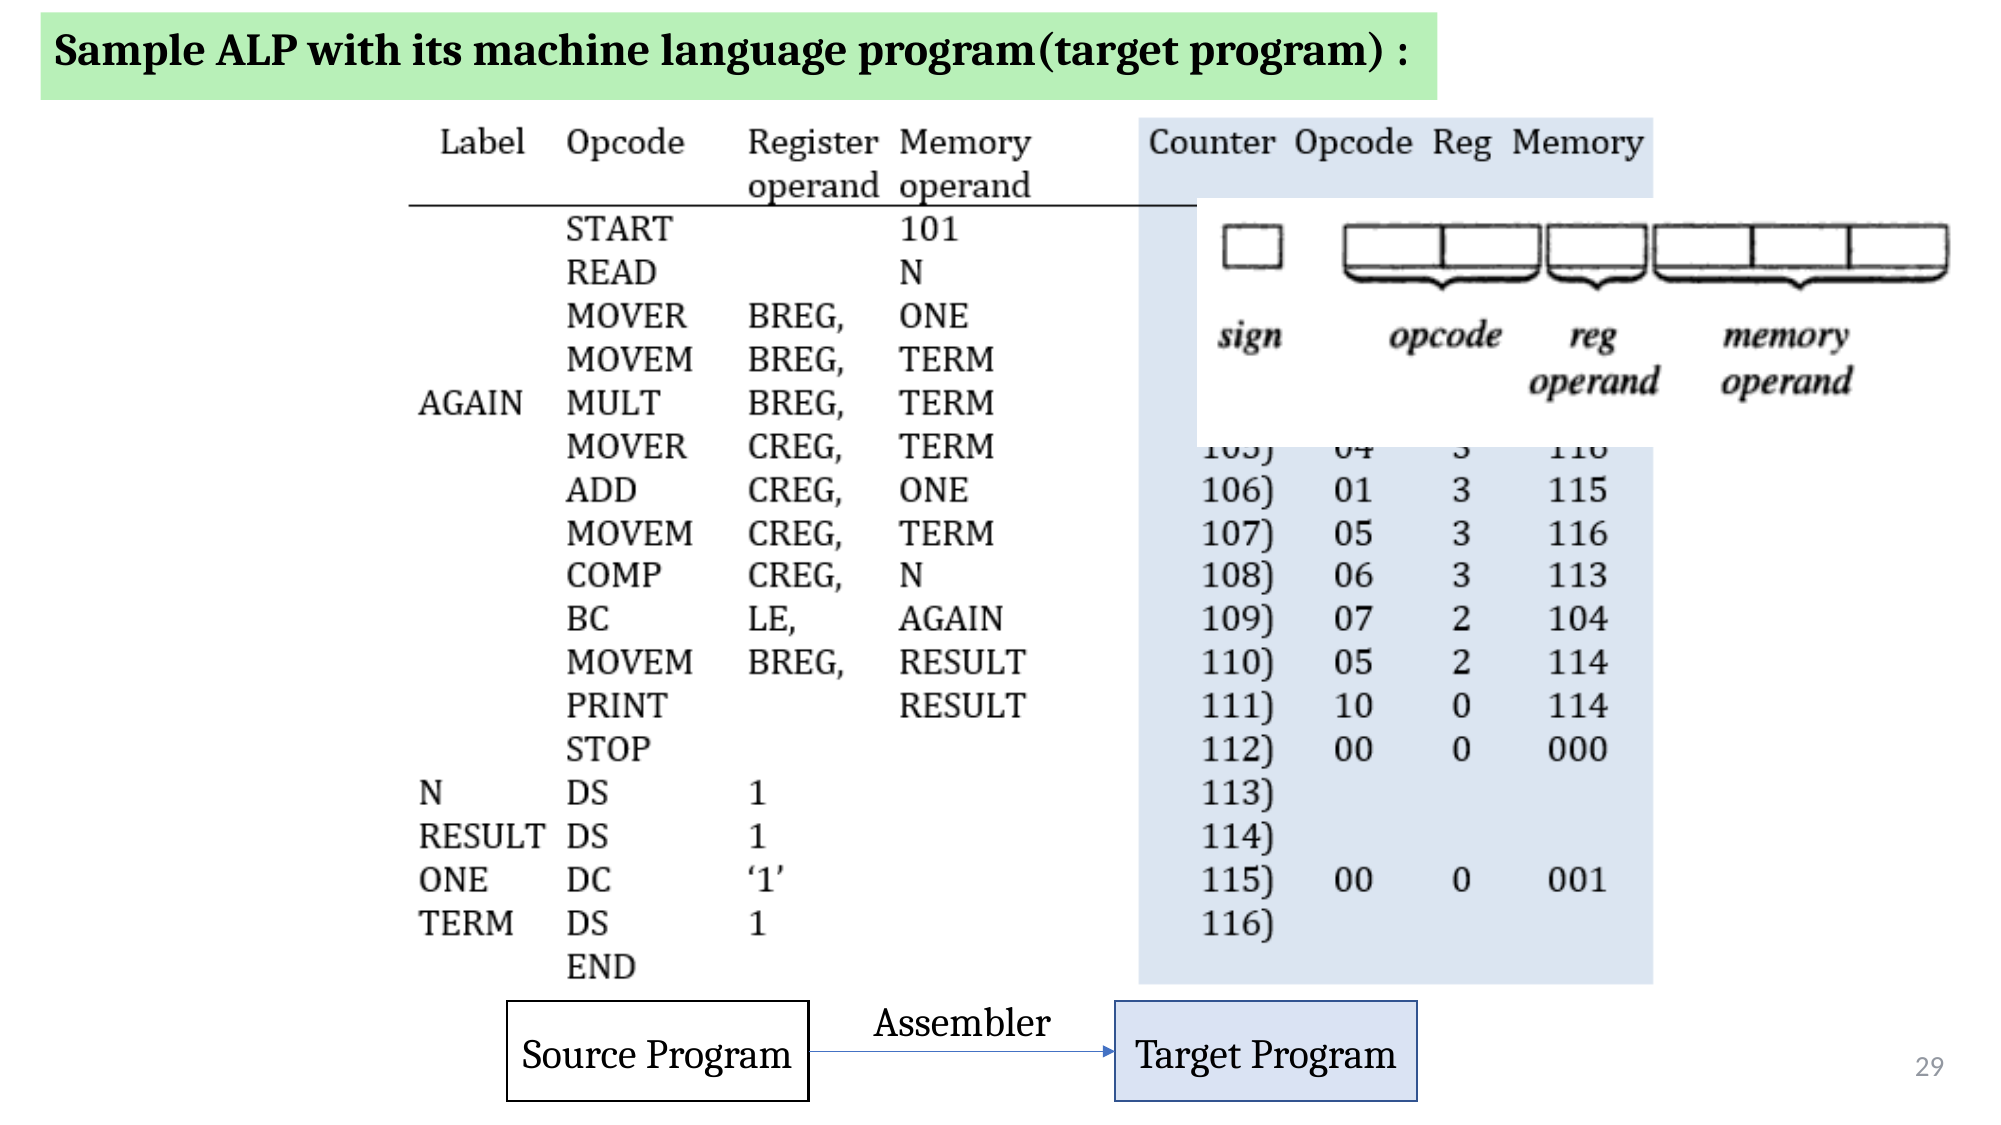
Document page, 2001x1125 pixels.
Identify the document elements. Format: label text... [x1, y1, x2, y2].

text_box Target Program [1114, 1000, 1418, 1102]
text_box Source Program [506, 1000, 810, 1102]
picture [394, 103, 1977, 998]
slide_number 29 [1634, 1034, 1960, 1095]
text_box Sample ALP with its machine language program(target program) : [40, 12, 1438, 100]
text_box Assembler [858, 998, 1067, 1051]
